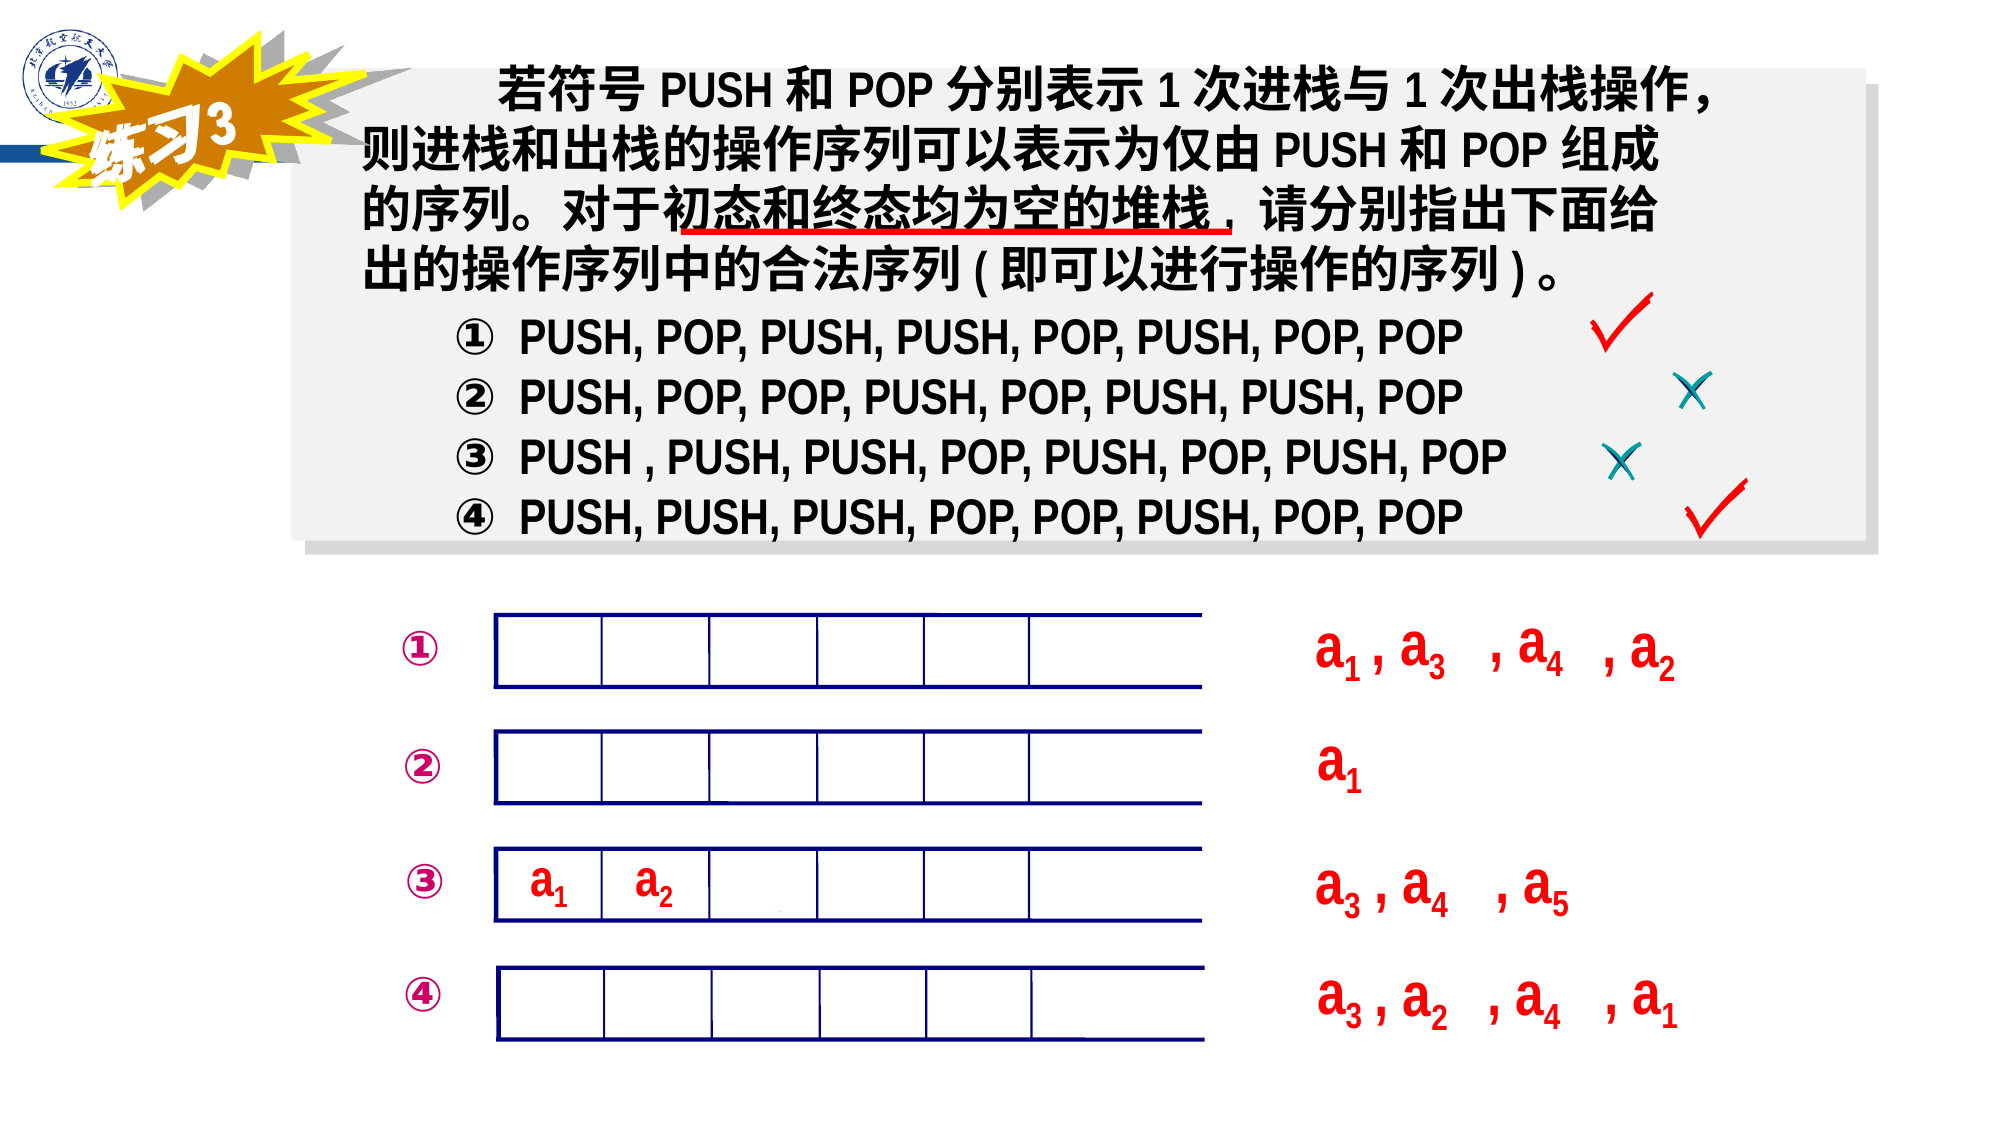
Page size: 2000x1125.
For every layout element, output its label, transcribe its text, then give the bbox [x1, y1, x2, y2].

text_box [290, 46, 1882, 556]
text_box a1 [1283, 597, 1394, 696]
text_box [380, 609, 1203, 688]
picture [16, 23, 124, 130]
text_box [385, 842, 1203, 922]
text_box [1602, 443, 1642, 481]
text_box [1672, 372, 1712, 410]
text_box a3 [594, 604, 705, 608]
text_box , a1 [1589, 945, 1779, 1044]
text_box , a4 [1472, 945, 1589, 1044]
text_box a1 [1284, 710, 1395, 809]
text_box a3 [1284, 944, 1395, 1043]
text_box a1 [493, 836, 599, 841]
text_box , a4 [1359, 834, 1549, 933]
text_box , a4 [1474, 593, 1664, 692]
text_box , a5 [1480, 833, 1670, 932]
text_box a3 [705, 834, 816, 841]
text_box a3 [1283, 834, 1359, 933]
text_box , a2 [1587, 597, 1777, 696]
text_box , a3 [1357, 596, 1546, 695]
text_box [383, 955, 1205, 1041]
text_box a2 [495, 602, 606, 608]
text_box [38, 42, 493, 197]
text_box a2 [599, 836, 705, 841]
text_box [382, 727, 1203, 805]
text_box , a2 [1359, 946, 1549, 1045]
text_box a1 [497, 720, 608, 726]
